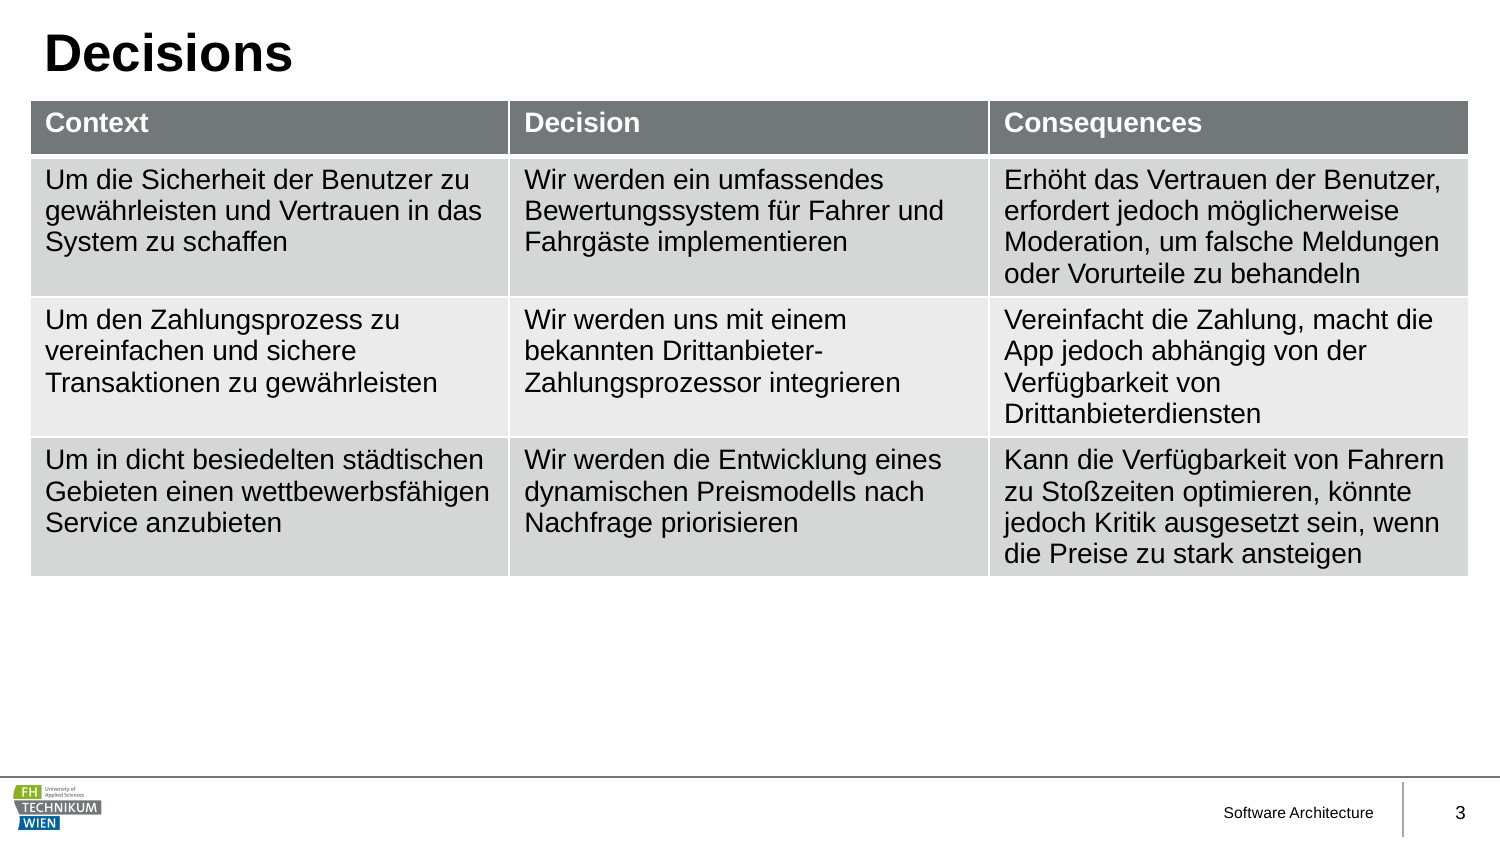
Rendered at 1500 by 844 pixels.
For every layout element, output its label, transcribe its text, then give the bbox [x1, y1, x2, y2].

table_header Decision [510, 101, 988, 154]
table_cell Um die Sicherheit der Benutzer zu gewährleisten und Vertrauen in das System zu schaffen [31, 159, 508, 296]
table_cell Erhöht das Vertrauen der Benutzer, erfordert jedoch möglicherweise Moderation, um falsche Meldungen oder Vorurteile zu behandeln [990, 159, 1468, 296]
table_header Consequences [990, 101, 1468, 154]
title Decisions [29, 18, 1469, 91]
table_cell Vereinfacht die Zahlung, macht die App jedoch abhängig von der Verfügbarkeit von Drittanbieterdiensten [990, 298, 1468, 436]
table_cell Wir werden ein umfassendes Bewertungssystem für Fahrer und Fahrgäste implementieren [510, 159, 988, 296]
table_cell Um den Zahlungsprozess zu vereinfachen und sichere Transaktionen zu gewährleisten [31, 298, 508, 436]
table_cell Wir werden die Entwicklung eines dynamischen Preismodells nach Nachfrage priorisieren [510, 438, 988, 576]
table_cell Kann die Verfügbarkeit von Fahrern zu Stoßzeiten optimieren, könnte jedoch Kritik ausgesetzt sein, wenn die Preise zu stark ansteigen [990, 438, 1468, 576]
table_cell Um in dicht besiedelten städtischen Gebieten einen wettbewerbsfähigen Service anzubieten [31, 438, 508, 576]
slide_number 3 [1401, 789, 1481, 835]
picture [0, 771, 115, 844]
table_header Context [31, 101, 508, 154]
footer Software Architecture [458, 789, 1389, 835]
table_cell Wir werden uns mit einem bekannten Drittanbieter-Zahlungsprozessor integrieren [510, 298, 988, 436]
